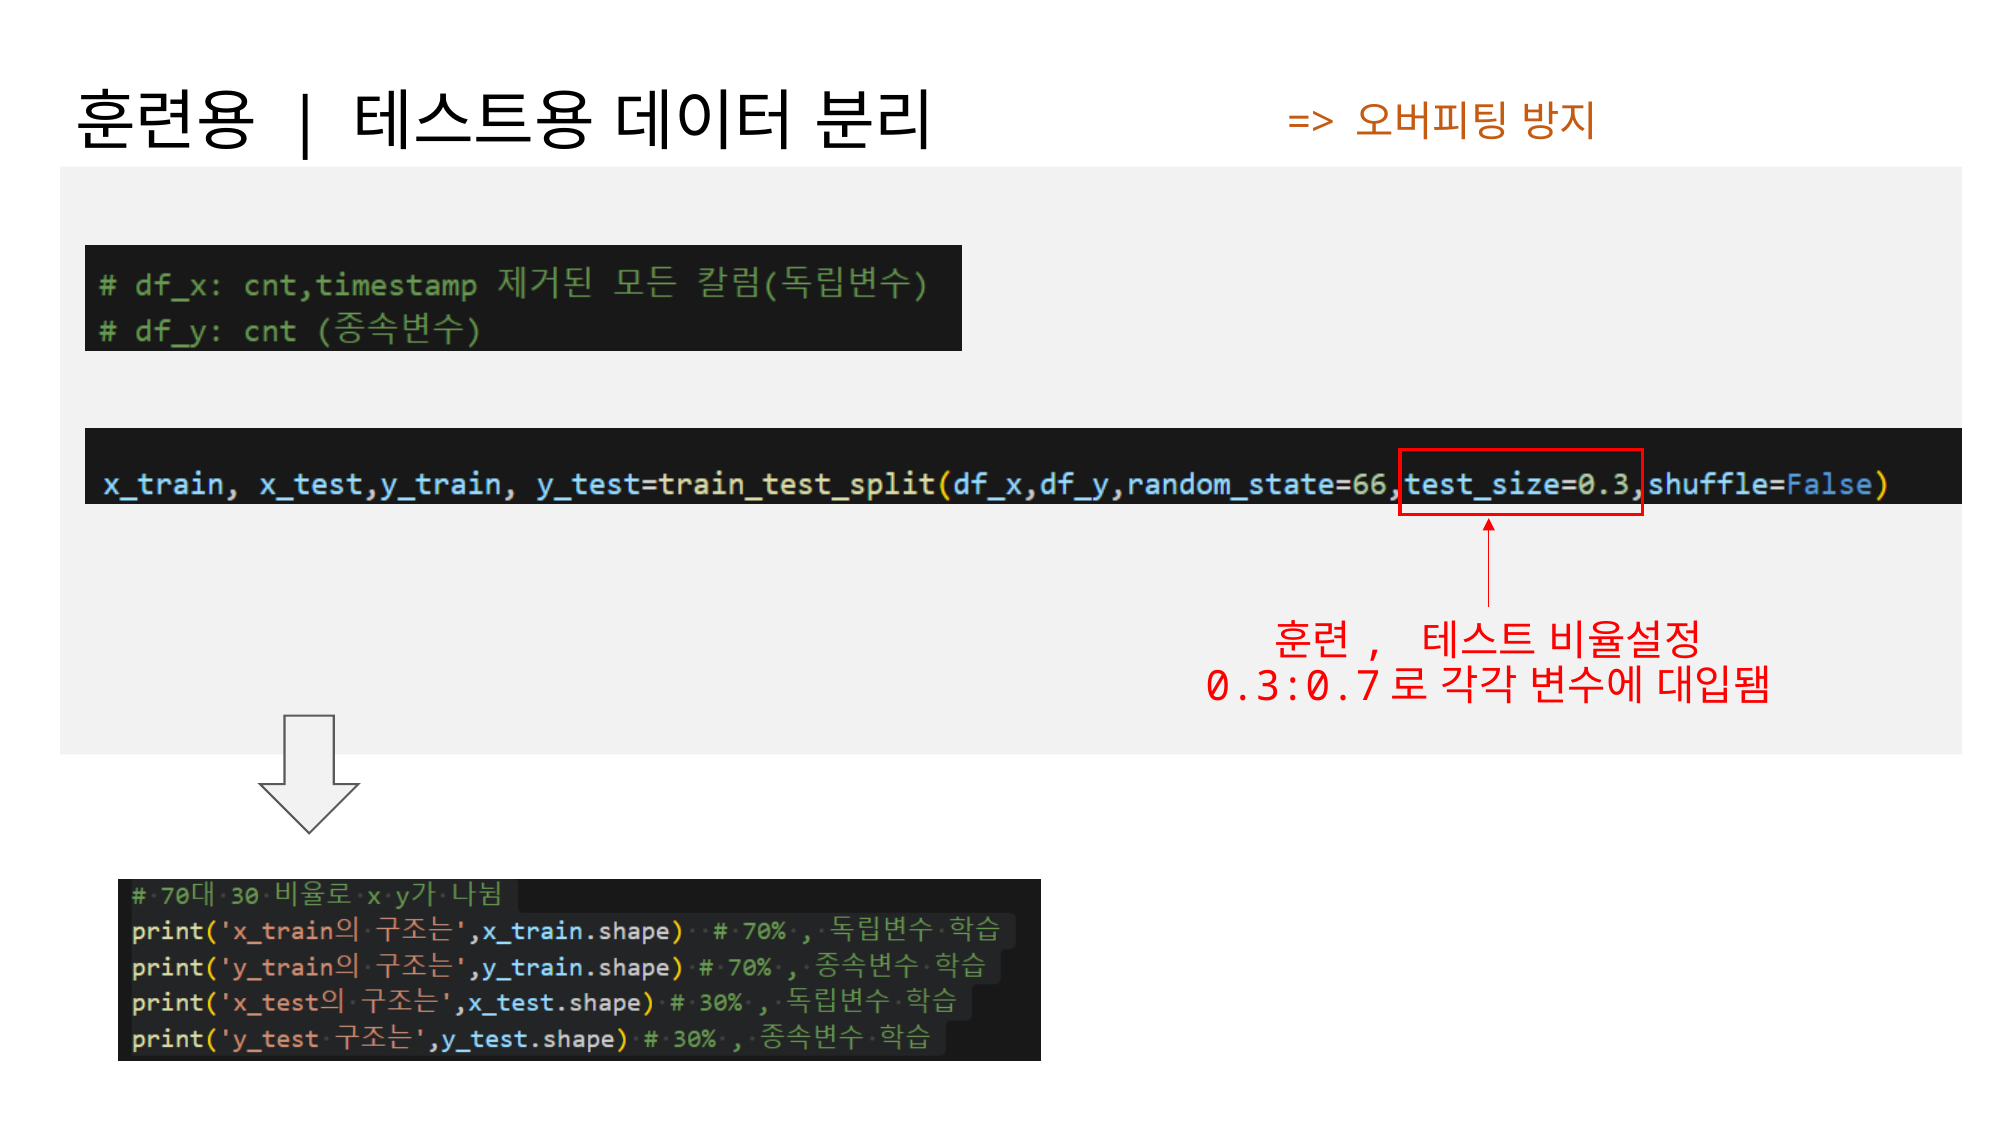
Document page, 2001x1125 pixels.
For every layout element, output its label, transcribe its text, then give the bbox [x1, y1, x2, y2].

text_box [1399, 504, 1643, 516]
text_box [60, 166, 1962, 755]
picture [118, 879, 1041, 1061]
text_box => 오버피팅 방지 [1272, 79, 1796, 167]
picture [85, 428, 1962, 504]
picture [85, 245, 962, 351]
text_box 훈련, 테스트 비율설정 0.3:0.7로 각각 변수에 대입됌 [1144, 621, 1834, 709]
text_box 훈련용 | 테스트용 데이터 분리 [60, 79, 1272, 167]
text_box [257, 714, 361, 835]
